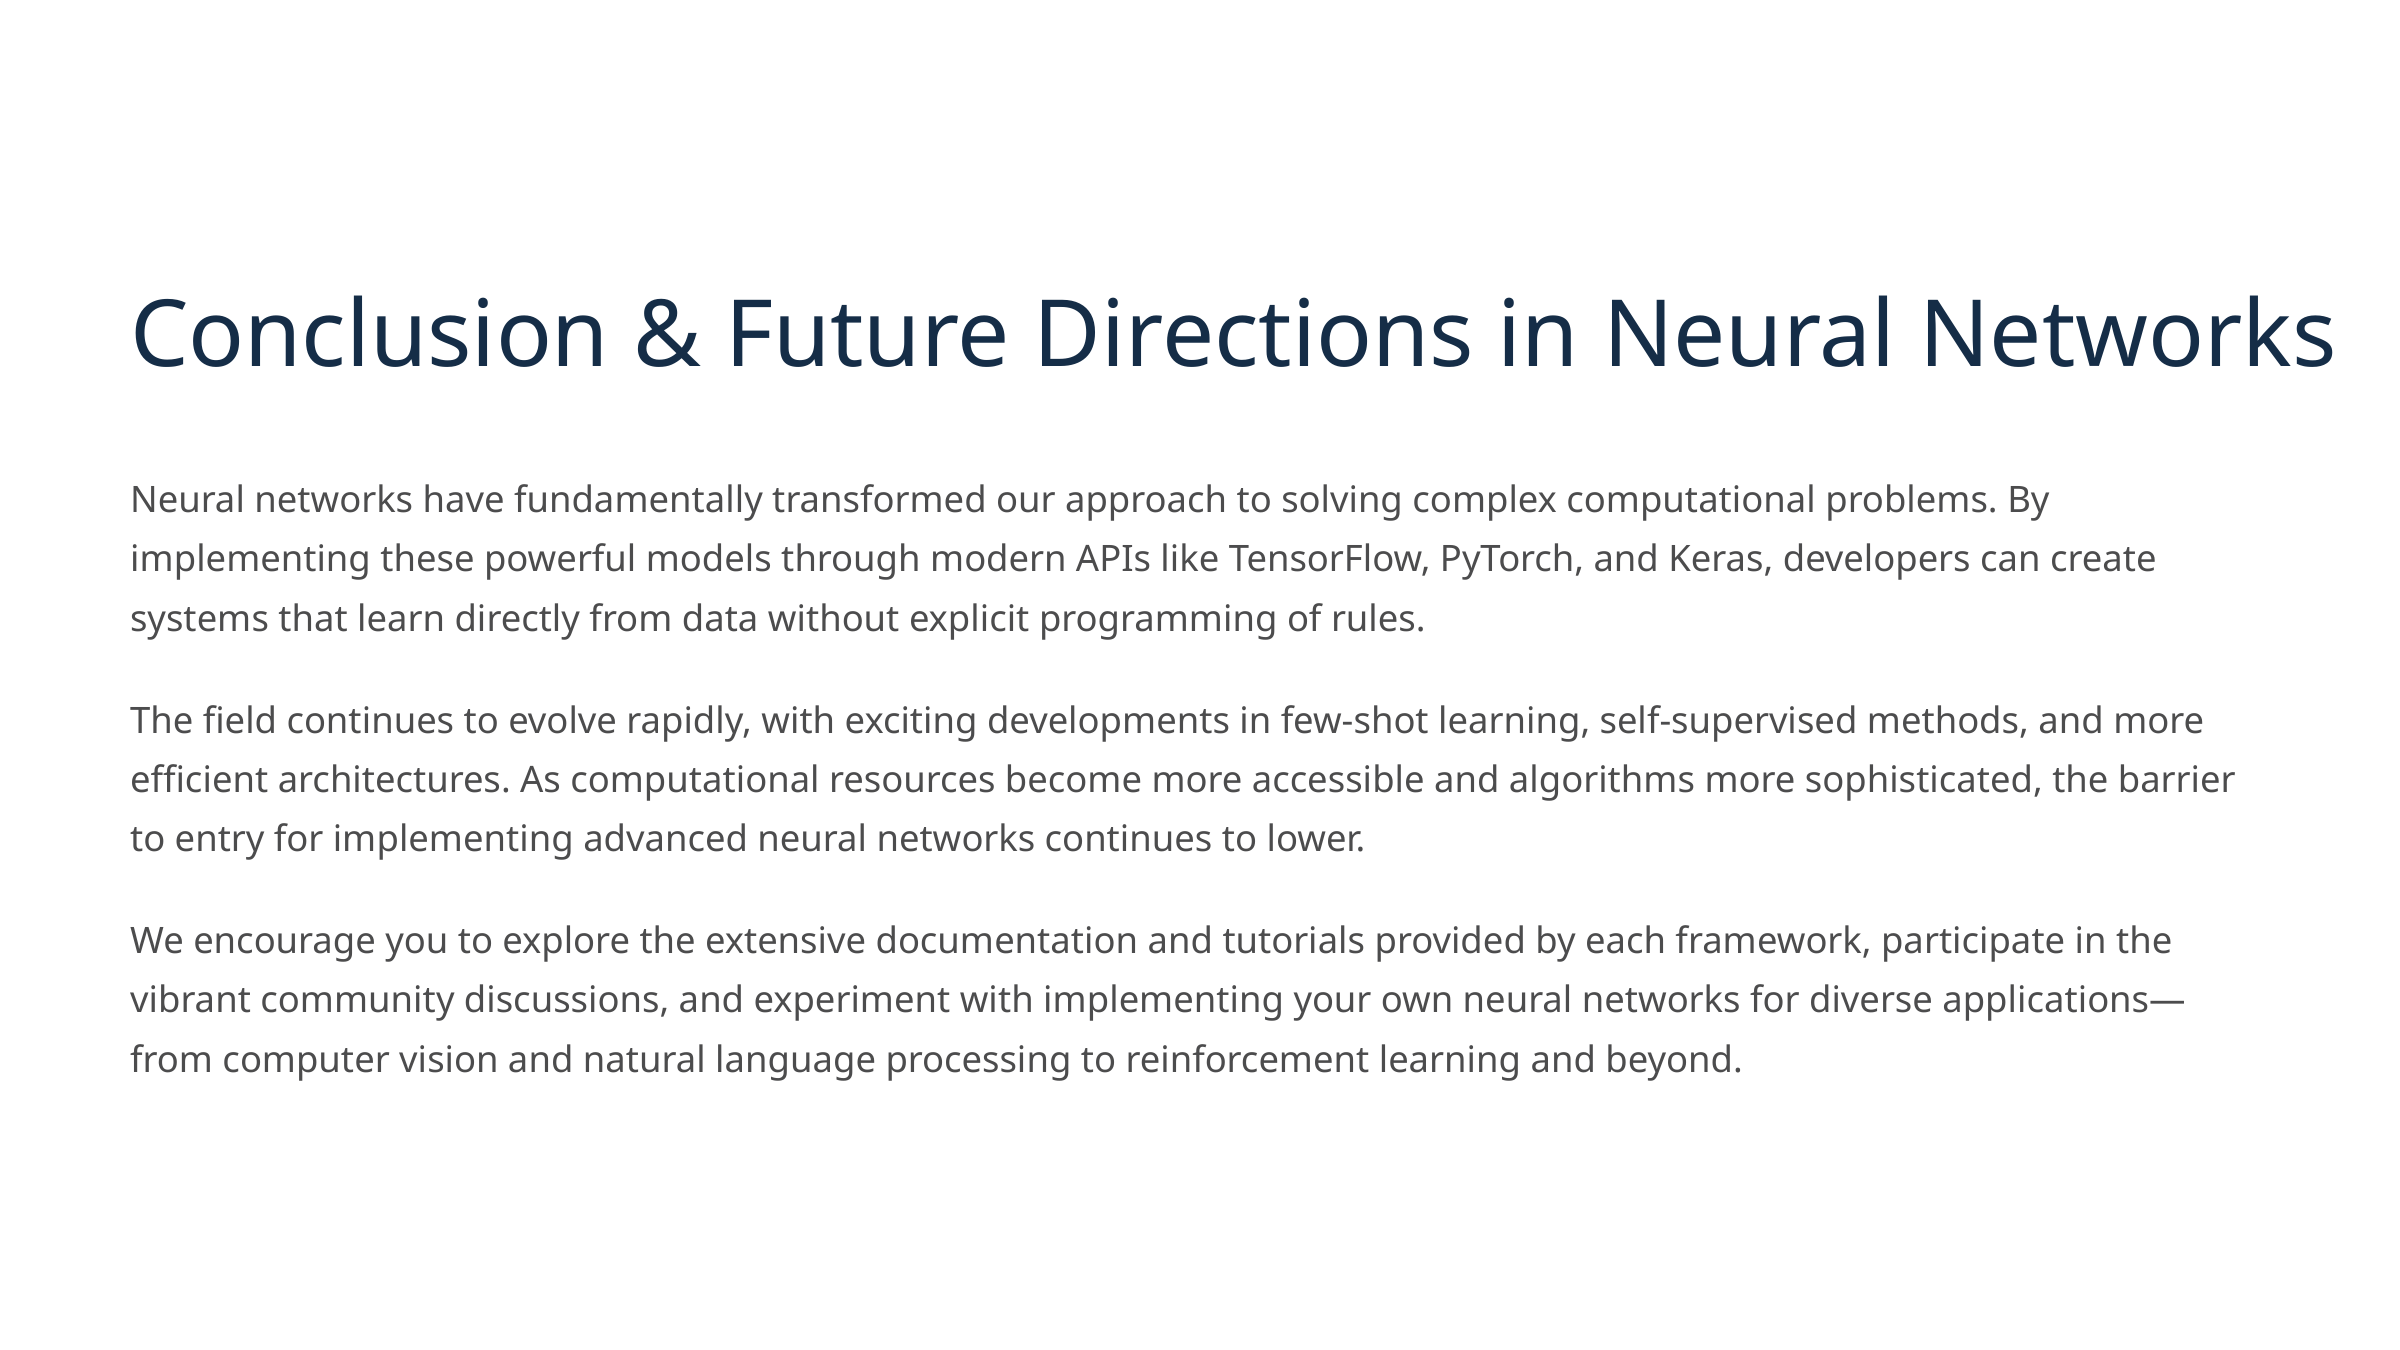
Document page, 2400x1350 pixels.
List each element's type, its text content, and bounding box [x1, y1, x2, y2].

text_box Neural networks have fundamentally transformed our approach to solving complex computational problems. By implementing these powerful models through modern APIs like TensorFlow, PyTorch, and Keras, developers can create systems that learn directly from data without explicit programming of rules. [130, 460, 2270, 640]
text_box The field continues to evolve rapidly, with exciting developments in few-shot learning, self-supervised methods, and more efficient architectures. As computational resources become more accessible and algorithms more sophisticated, the barrier to entry for implementing advanced neural networks continues to lower. [130, 680, 2270, 860]
text_box Conclusion & Future Directions in Neural Networks [130, 269, 2111, 387]
text_box We encourage you to explore the extensive documentation and tutorials provided by each framework, participate in the vibrant community discussions, and experiment with implementing your own neural networks for diverse applications—from computer vision and natural language processing to reinforcement learning and beyond. [130, 901, 2270, 1080]
